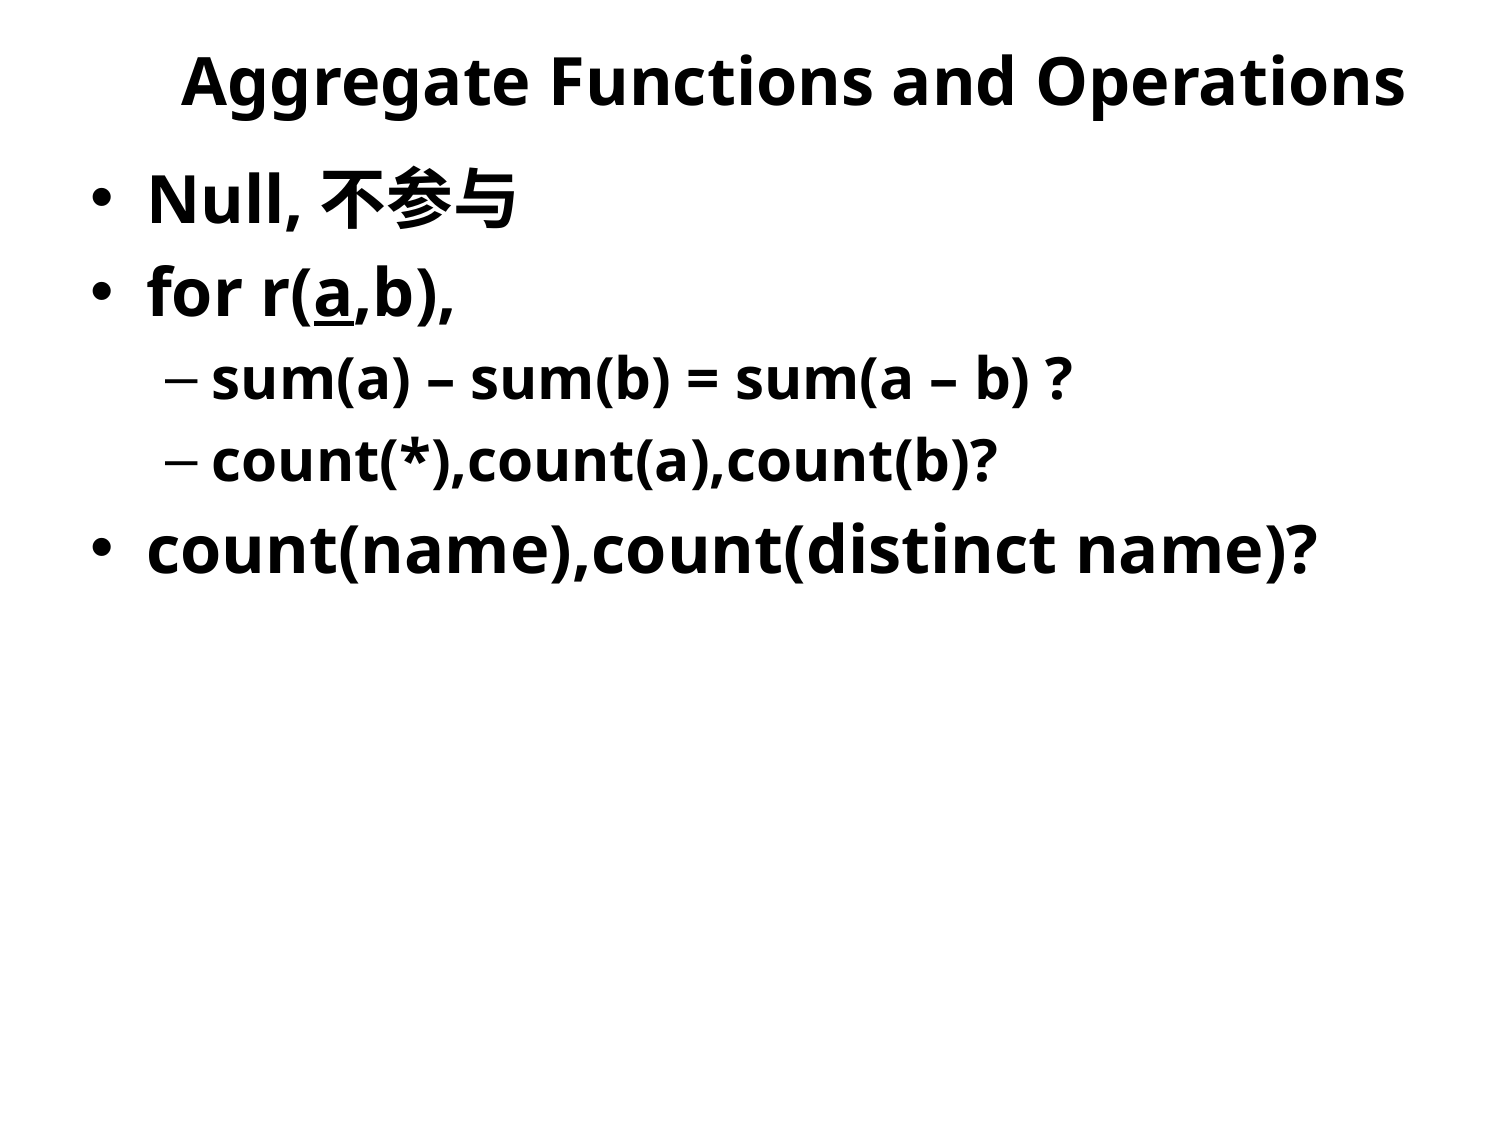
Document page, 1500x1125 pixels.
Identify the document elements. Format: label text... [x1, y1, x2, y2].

list Null,不参与 for r(a,b), sum(a) – sum(b) = sum(a – b) ? count(*),count(a),count(b)? count(name),count(distinct name)? [75, 149, 1425, 1005]
title Aggregate Functions and Operations [132, 28, 1458, 129]
